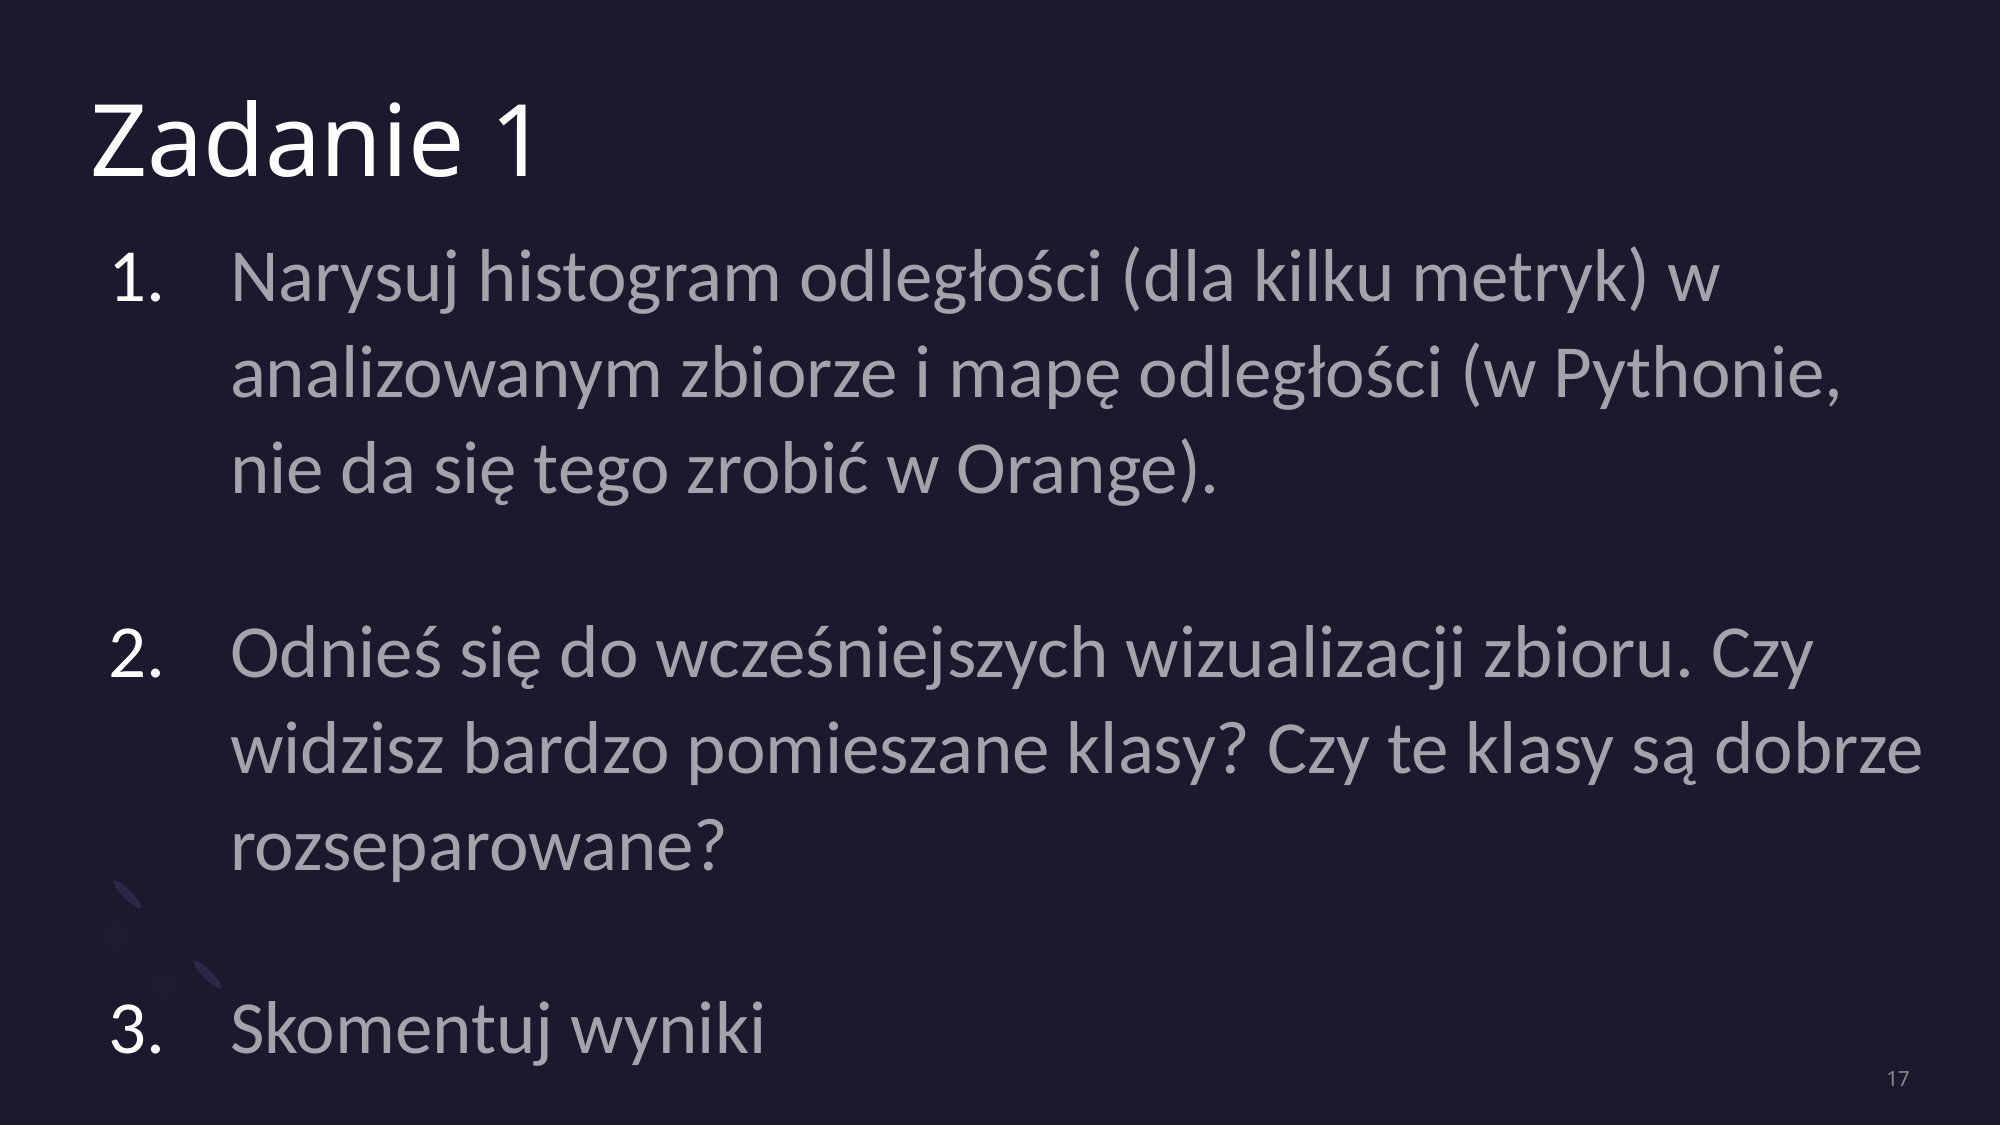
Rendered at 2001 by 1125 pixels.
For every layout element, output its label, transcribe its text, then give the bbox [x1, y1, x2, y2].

slide_number 17 [1632, 1067, 1910, 1093]
title Zadanie 1 [90, 90, 1910, 309]
list Narysuj histogram odległości (dla kilku metryk) w analizowanym zbiorze i mapę odległości (w Pythonie, nie da się tego zrobić w Orange). Odnieś się do wcześniejszych wizualizacji zbioru. Czy widzisz bardzo pomieszane klasy? Czy te klasy są dobrze rozseparowane? Skomentuj wyniki [108, 220, 1928, 1093]
